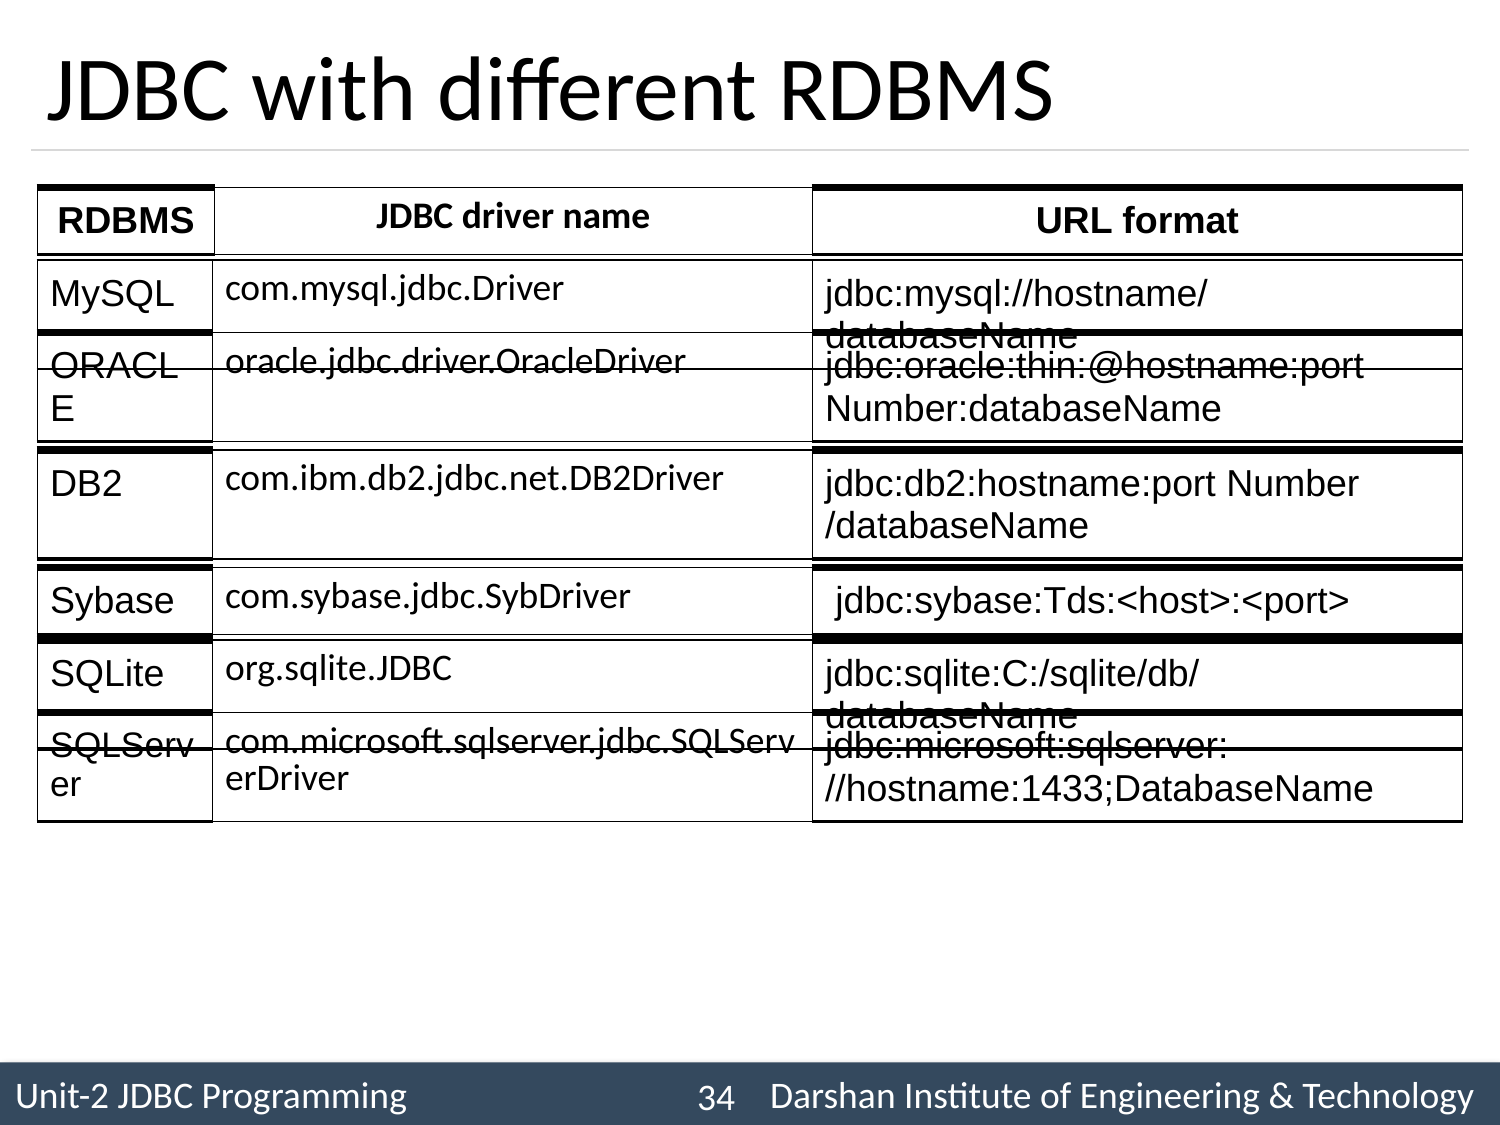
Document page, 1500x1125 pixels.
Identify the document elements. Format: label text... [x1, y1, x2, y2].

table_header jdbc:sybase:Tds:<host>:<port> [813, 571, 1462, 633]
table_header jdbc:mysql://hostname/ databaseName [813, 261, 1462, 329]
table_header org.sqlite.JDBC [213, 641, 812, 748]
table_header jdbc:microsoft:sqlserver: //hostname:1433;DatabaseName [813, 751, 1462, 820]
table_header JDBC driver name [215, 188, 812, 254]
table_header com.microsoft.sqlserver.jdbc.SQLServerDriver [213, 750, 812, 821]
table_header jdbc:db2:hostname:port Number /databaseName [813, 454, 1462, 557]
table_header jdbc:sqlite:C:/sqlite/db/databaseName [813, 644, 1462, 747]
table_header MySQL [38, 261, 212, 329]
table_header SQLServer [38, 751, 212, 820]
table_header DB2 [38, 454, 212, 557]
table_header SQLite [38, 644, 212, 747]
table_header oracle.jdbc.driver.OracleDriver [213, 333, 812, 441]
title JDBC with different RDBMS [31, 17, 1469, 150]
table_header com.ibm.db2.jdbc.net.DB2Driver [213, 451, 812, 558]
slide_number 34 [624, 1065, 750, 1125]
table_header com.mysql.jdbc.Driver [213, 261, 812, 332]
table_header com.sybase.jdbc.SybDriver [213, 568, 812, 634]
table_header jdbc:oracle:thin:@hostname:port Number:databaseName [813, 336, 1462, 440]
table_header Sybase [38, 571, 212, 633]
table_header RDBMS [38, 191, 214, 253]
table_header URL format [813, 191, 1462, 253]
table_header ORACLE [38, 336, 212, 440]
